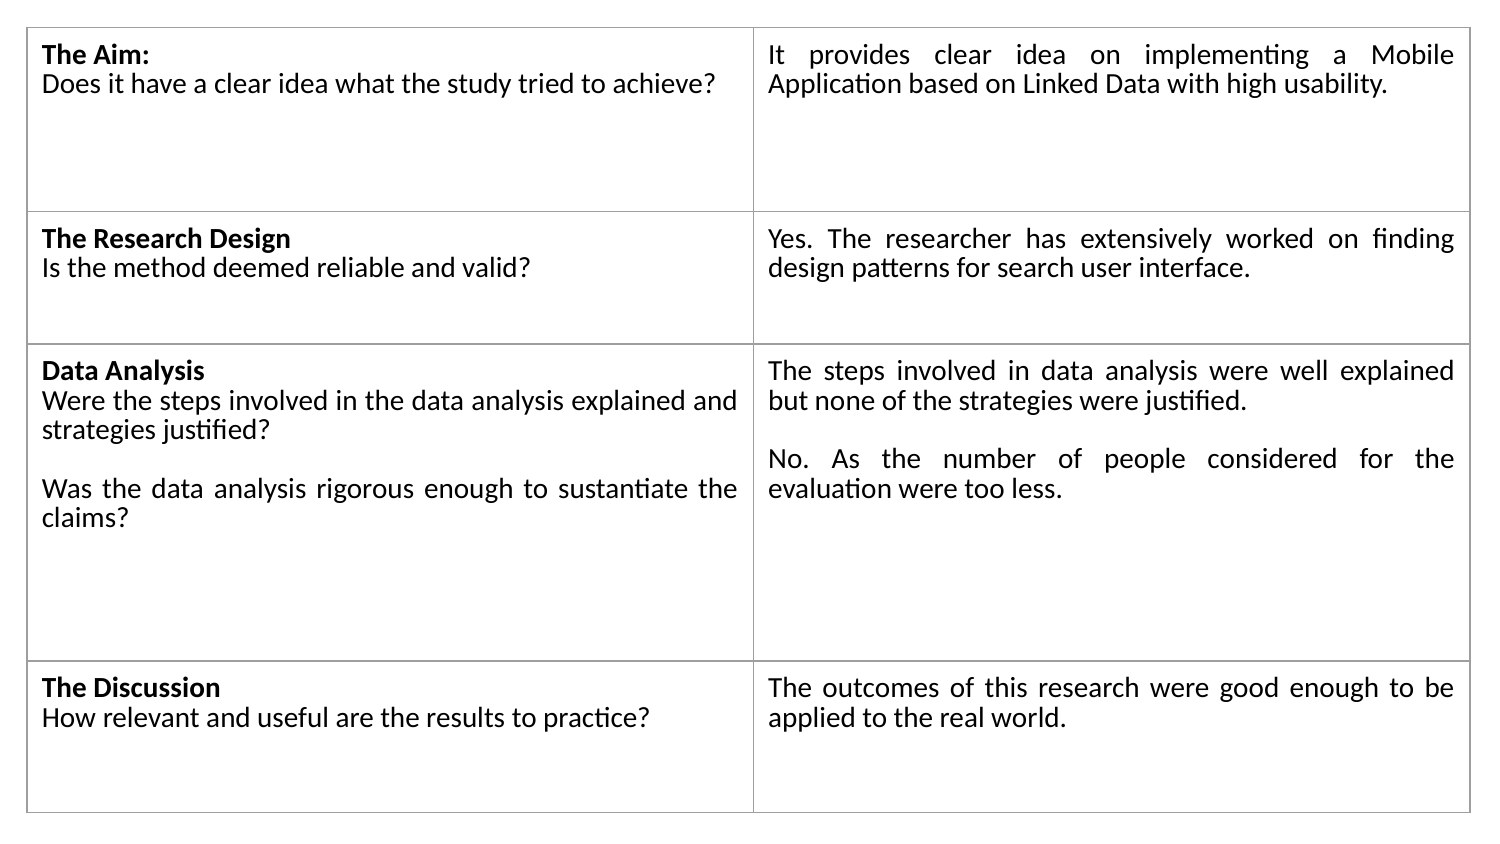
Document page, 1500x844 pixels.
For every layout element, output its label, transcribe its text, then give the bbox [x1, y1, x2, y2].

table_cell The outcomes of this research were good enough to be applied to the real world. [754, 662, 1469, 812]
table_cell The steps involved in data analysis were well explained but none of the strategies were justified. No. As the number of people considered for the evaluation were too less. [754, 345, 1469, 660]
table_header The Aim: Does it have a clear idea what the study tried to achieve? [28, 28, 753, 211]
table_header It provides clear idea on implementing a Mobile Application based on Linked Data with high usability. [754, 28, 1469, 211]
table_cell The Research Design Is the method deemed reliable and valid? [28, 212, 753, 343]
table_cell Yes. The researcher has extensively worked on finding design patterns for search user interface. [754, 212, 1469, 343]
table_cell The Discussion How relevant and useful are the results to practice? [28, 662, 753, 812]
table_cell Data Analysis Were the steps involved in the data analysis explained and strategies justified? Was the data analysis rigorous enough to sustantiate the claims? [28, 345, 753, 660]
